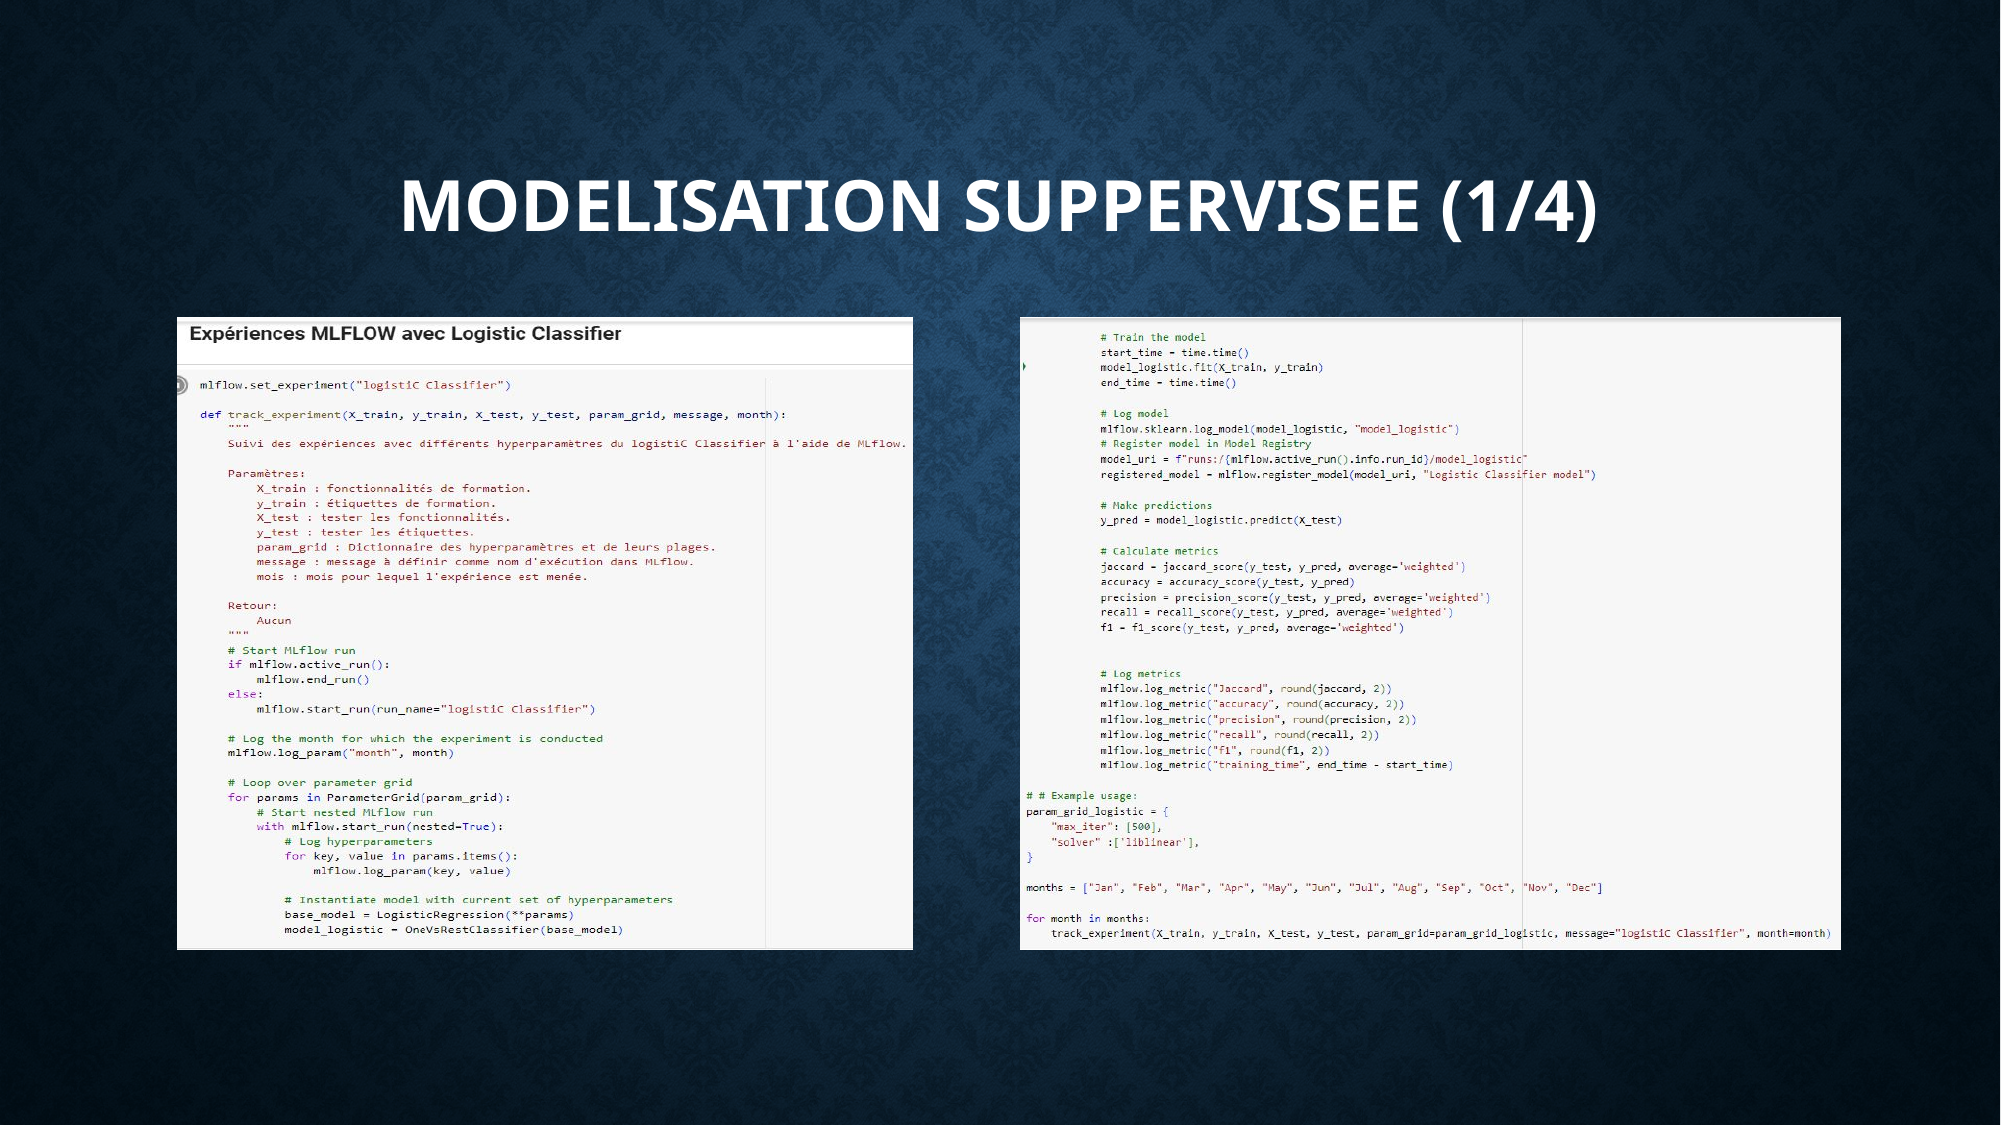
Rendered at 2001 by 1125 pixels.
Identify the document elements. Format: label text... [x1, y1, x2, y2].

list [1019, 316, 1842, 951]
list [177, 317, 913, 951]
title MODELISATION SUPPERVISEE (1/4) [149, 99, 1849, 318]
